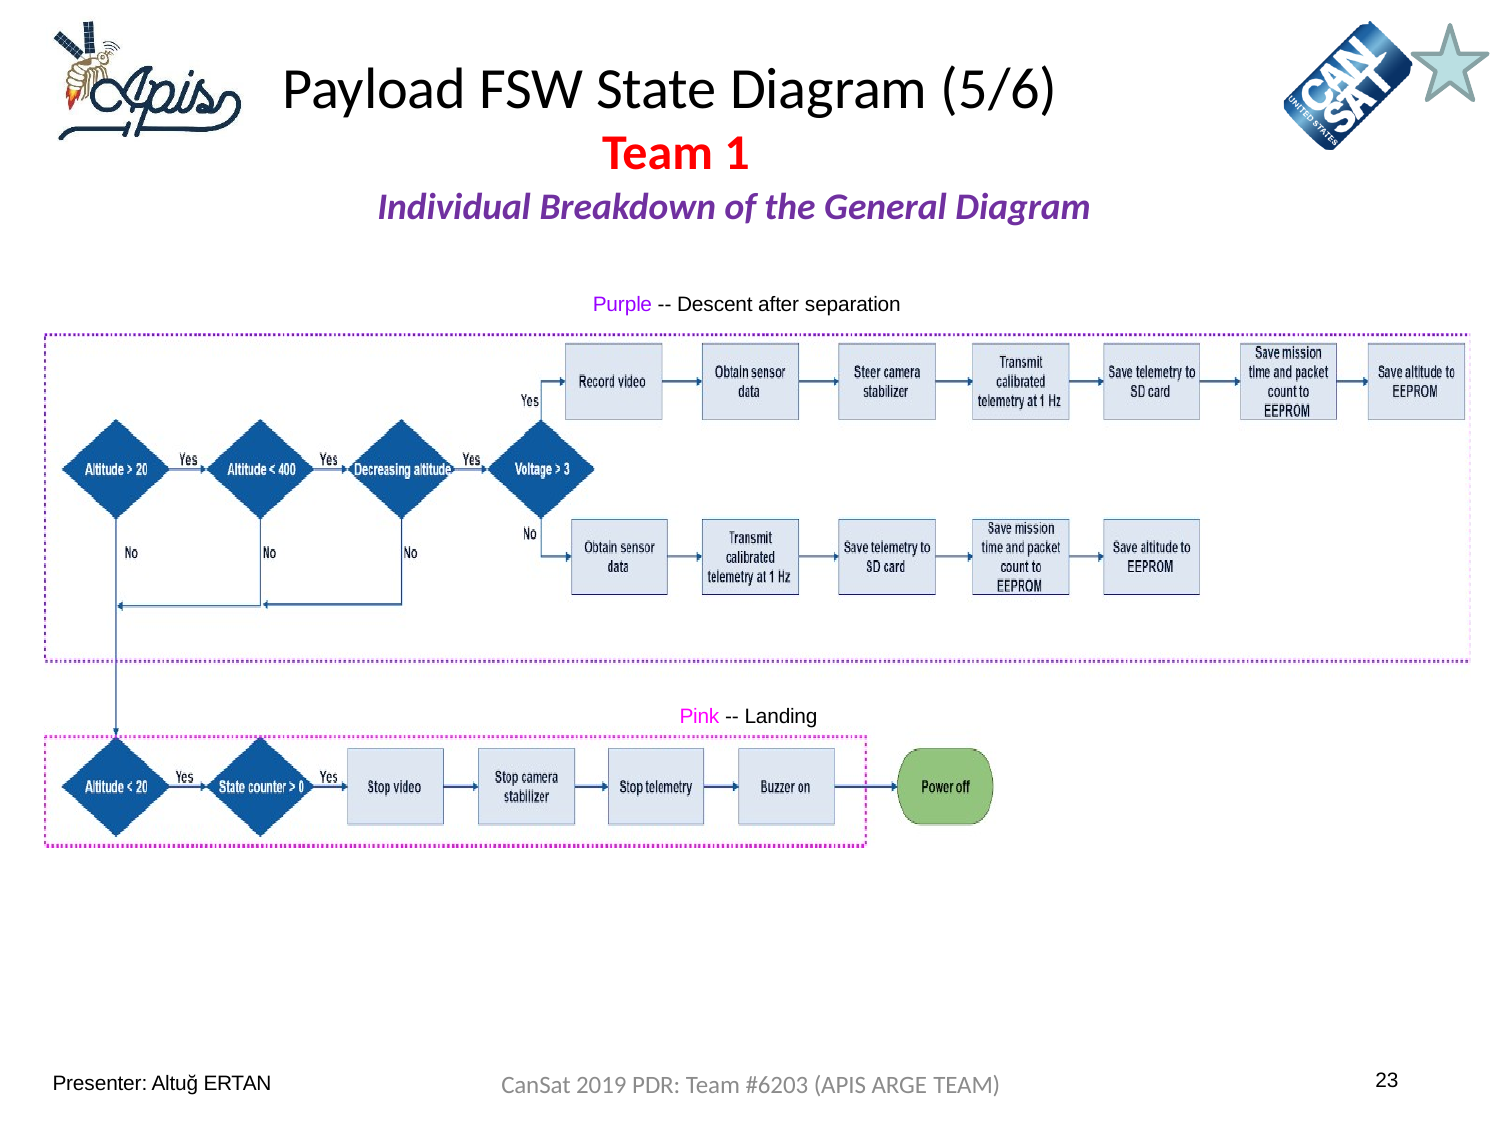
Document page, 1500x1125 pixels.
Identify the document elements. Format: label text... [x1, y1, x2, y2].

text_box [43, 333, 1471, 848]
text_box Team 1 [587, 112, 888, 188]
title Payload FSW State Diagram (5/6) [275, 0, 1063, 180]
text_box Pink -- Landing [677, 700, 822, 728]
text_box 23 [1369, 1067, 1417, 1093]
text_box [1283, 21, 1490, 151]
footer CanSat 2019 PDR: Team #6203 (APIS ARGE TEAM) [498, 757, 1002, 1125]
text_box Individual Breakdown of the General Diagram [362, 174, 1213, 235]
text_box Purple -- Descent after separation [590, 288, 907, 316]
text_box Presenter: Altuğ ERTAN [50, 1069, 286, 1095]
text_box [10, 5, 262, 157]
